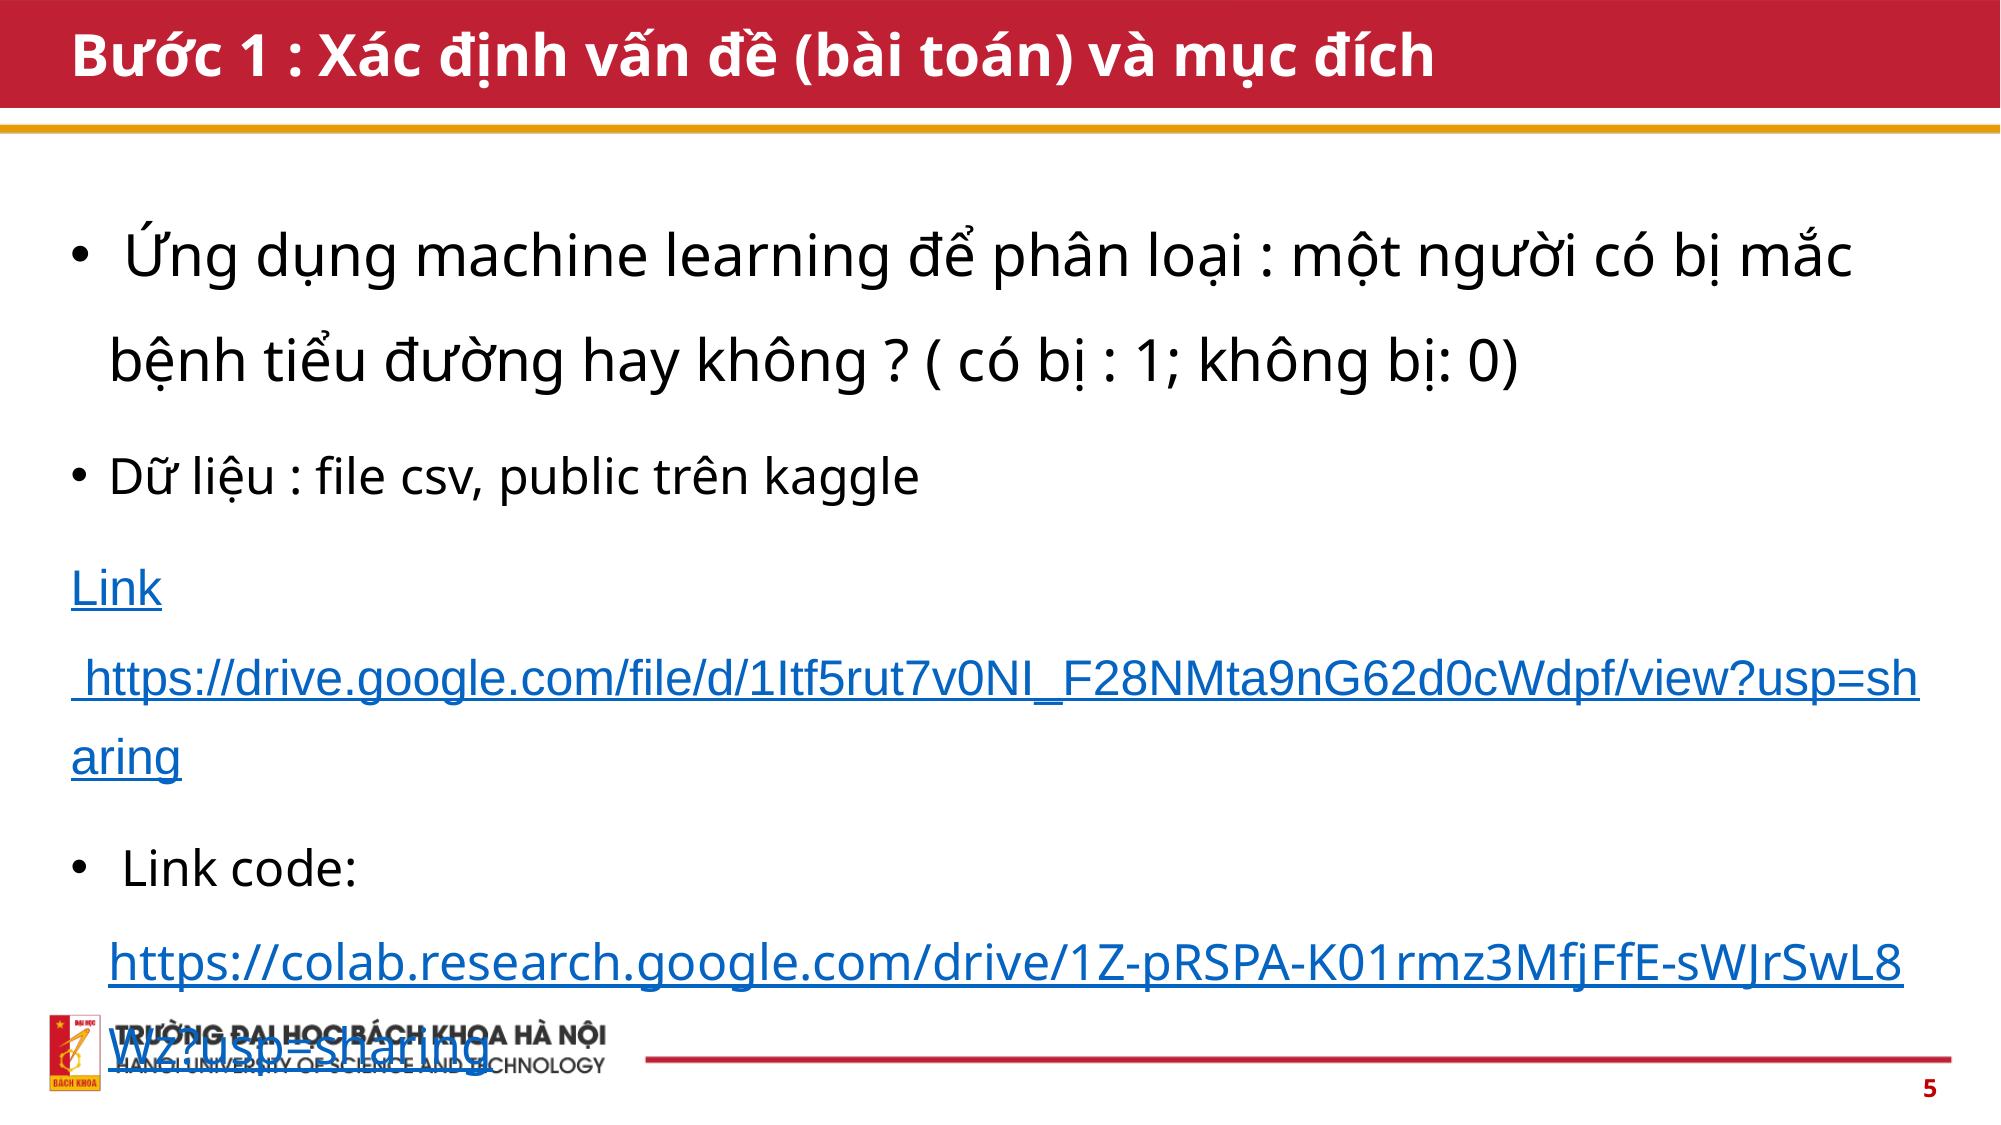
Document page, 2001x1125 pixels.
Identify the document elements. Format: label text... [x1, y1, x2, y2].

picture [0, 0, 2001, 1125]
title Bước 1 : Xác định vấn đề (bài toán) và mục đích [55, 18, 1945, 90]
slide_number 5 [1502, 1065, 1953, 1125]
list Ứng dụng machine learning để phân loại : một người có bị mắc bệnh tiểu đường hay không ? ( có bị : 1; không bị: 0) Dữ liệu : file csv, public trên kaggle Link https://drive.google.com/file/d/1Itf5rut7v0NI_F28NMta9nG62d0cWdpf/view?usp=sharing Link code: https://colab.research.google.com/drive/1Z-pRSPA-K01rmz3MfjFfE-sWJrSwL8Wz?usp=sharing [55, 175, 1945, 982]
